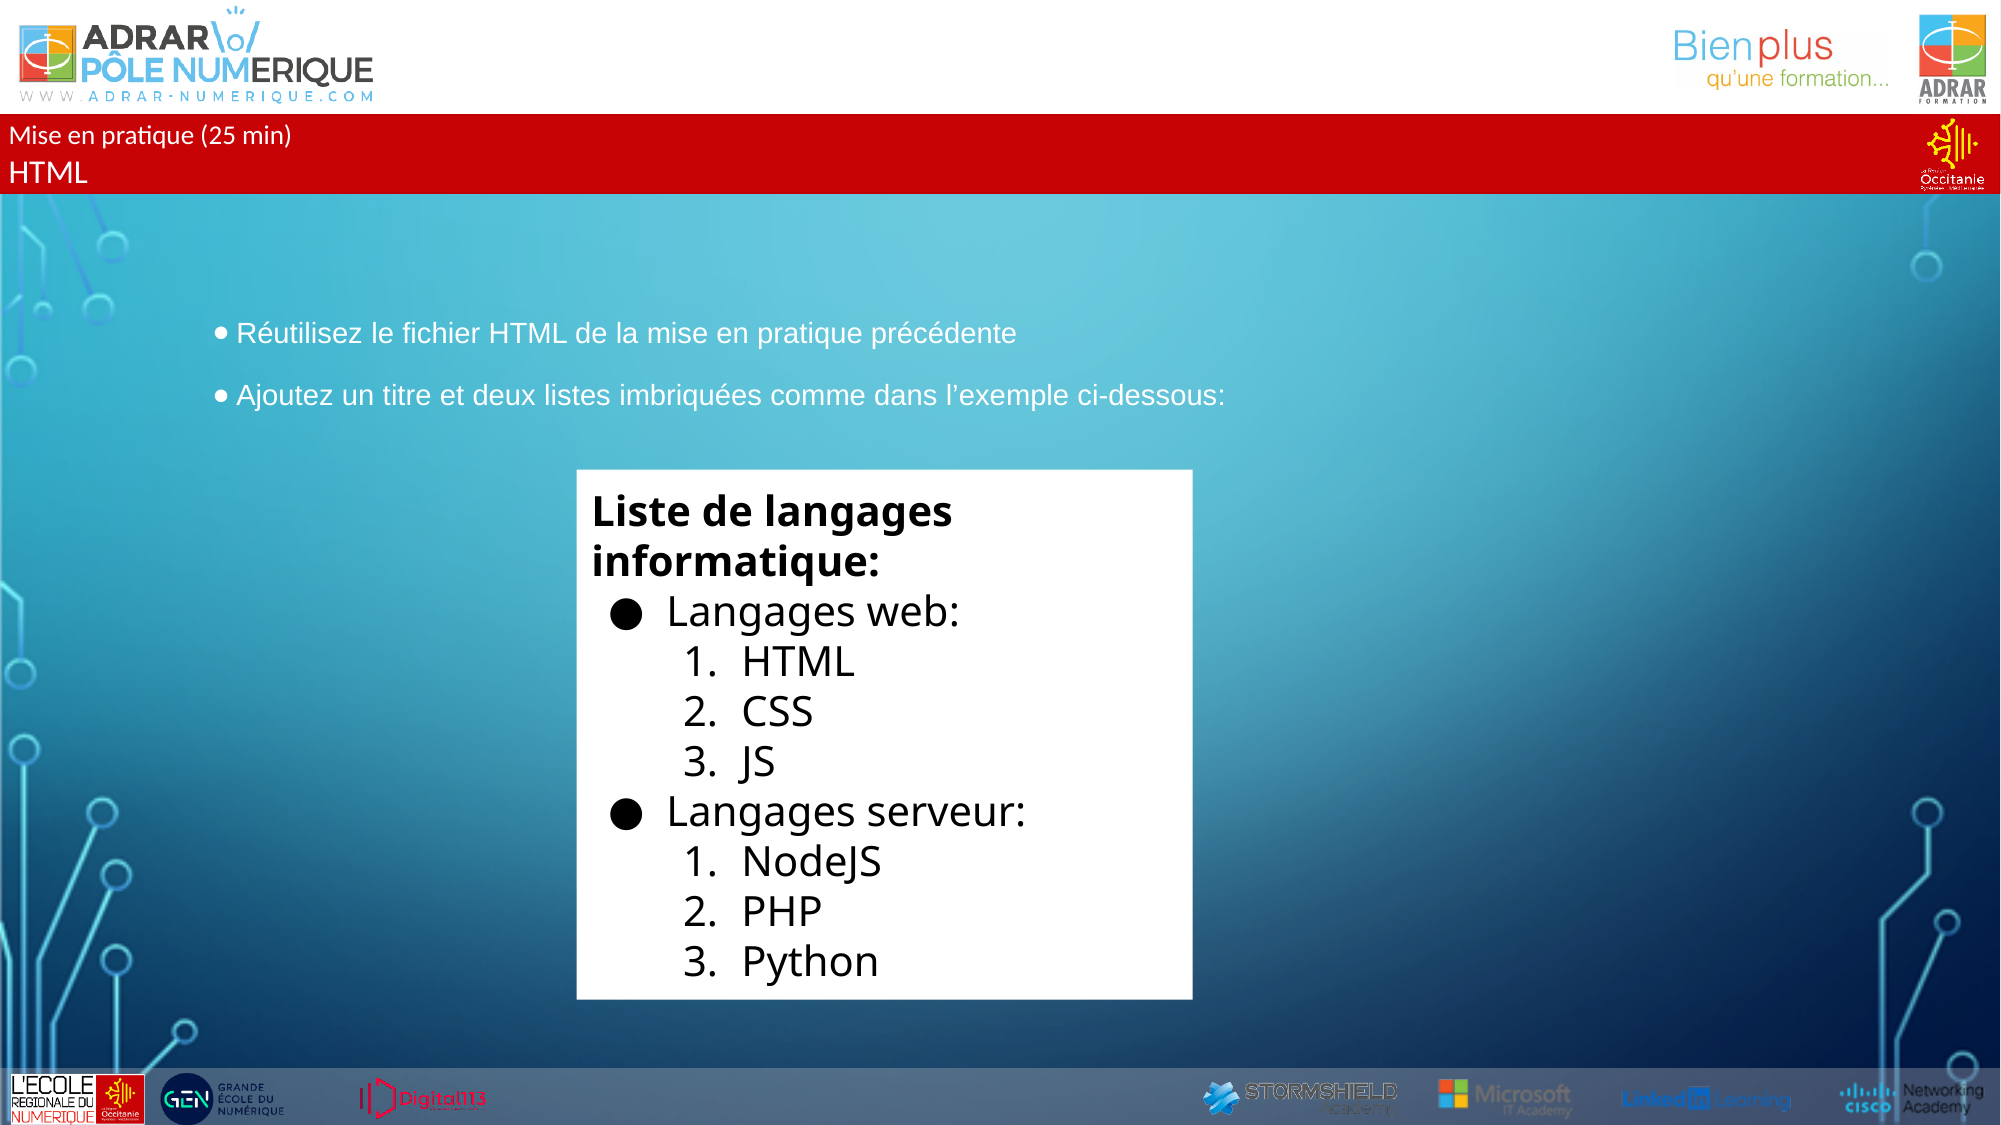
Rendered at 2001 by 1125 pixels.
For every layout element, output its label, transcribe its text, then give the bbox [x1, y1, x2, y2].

picture [10, 0, 384, 109]
list Réutilisez le fichier HTML de la mise en pratique précédente Ajoutez un titre et deux listes imbriquées comme dans l’exemple ci-dessous: [183, 299, 1863, 432]
picture [1916, 11, 1988, 106]
text_box Mise en pratique (25 min) HTML [0, 102, 323, 205]
picture [347, 1076, 498, 1122]
picture [10, 1071, 145, 1125]
text_box Liste de langages informatique: Langages web: HTML CSS JS Langages serveur: NodeJS PHP Python [576, 469, 1193, 1000]
picture [1675, 29, 1888, 90]
picture [1202, 1076, 1397, 1121]
picture [0, 114, 2001, 1125]
